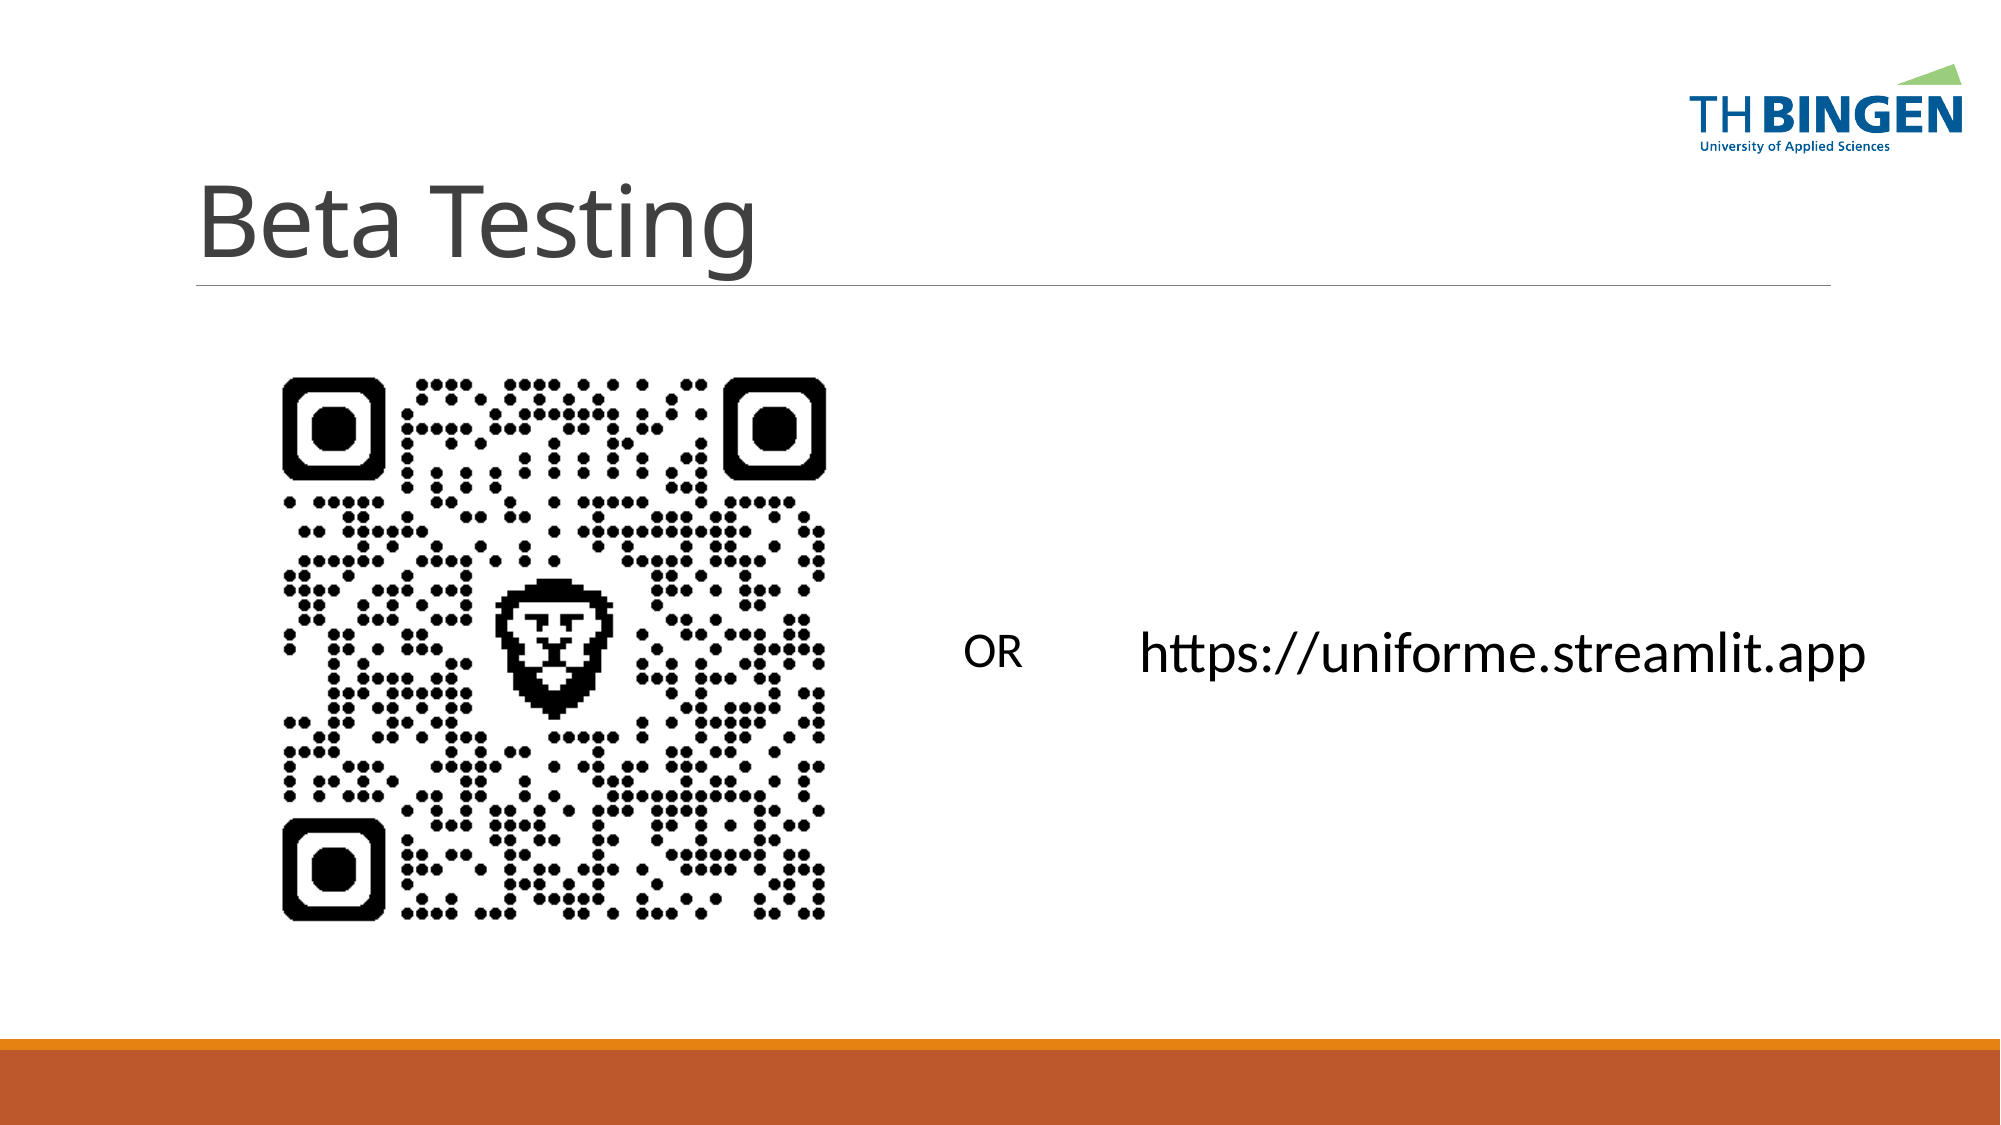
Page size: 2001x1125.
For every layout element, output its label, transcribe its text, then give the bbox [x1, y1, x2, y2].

picture [1650, 0, 2000, 233]
text_box https://uniforme.streamlit.app [1125, 606, 2000, 692]
picture [223, 319, 885, 981]
text_box OR [948, 610, 1052, 685]
title Beta Testing [180, 47, 1830, 285]
